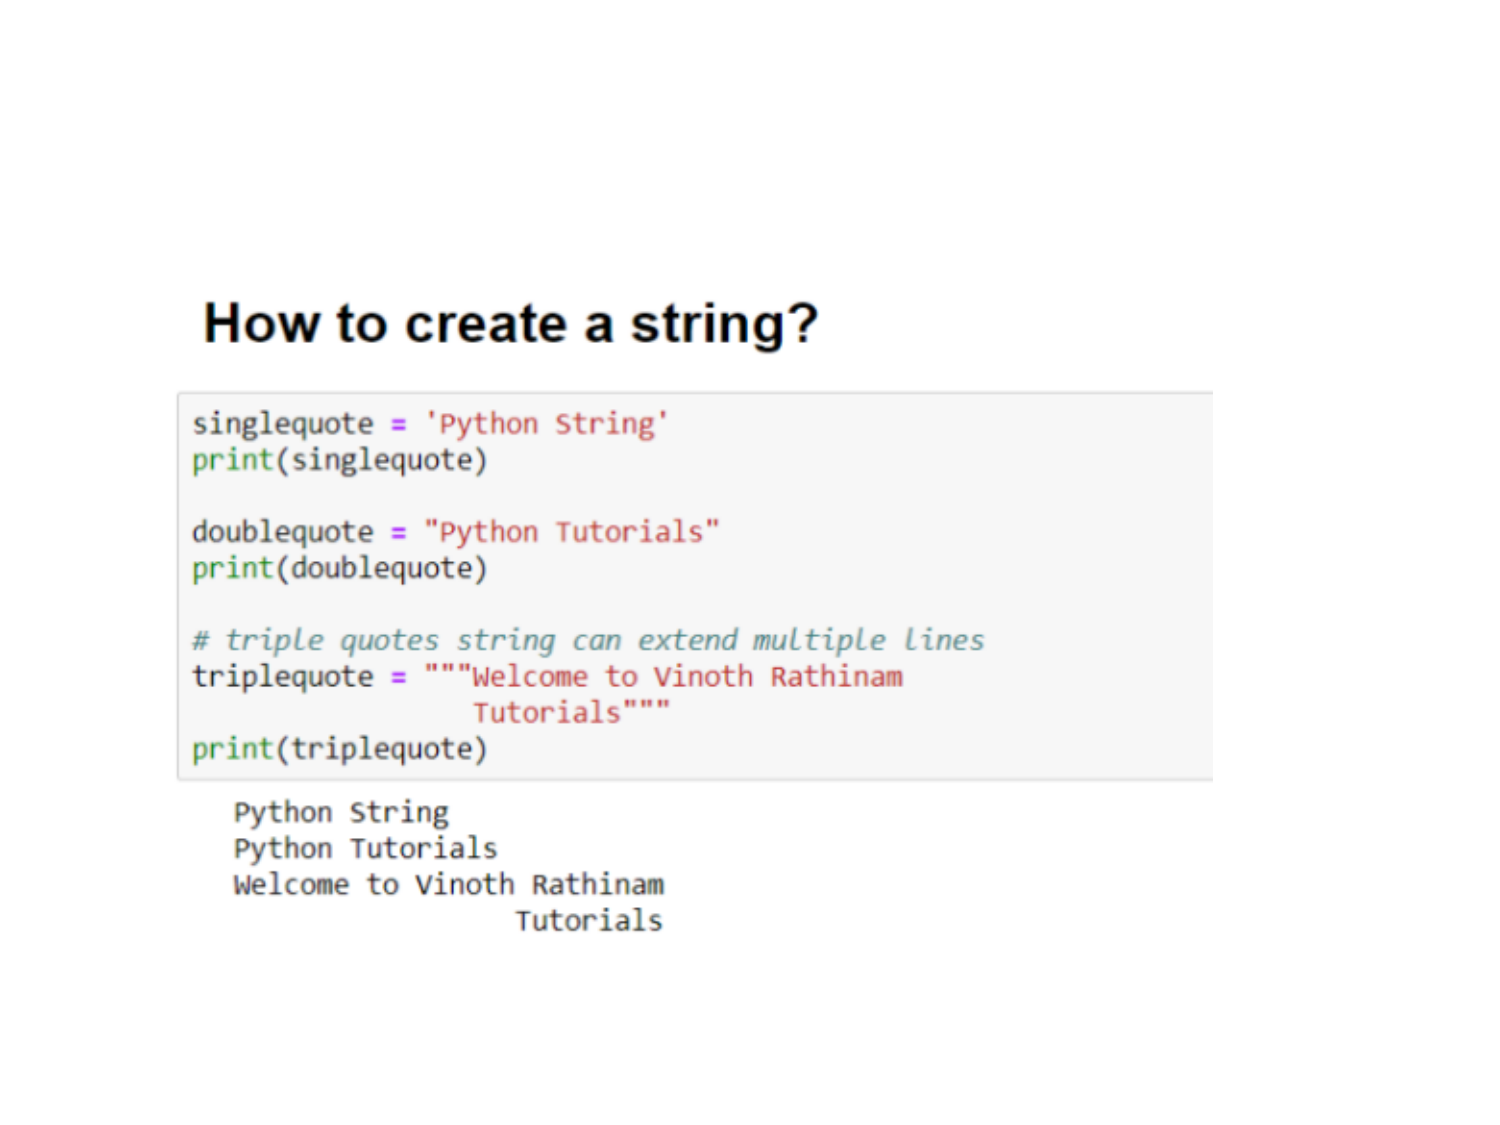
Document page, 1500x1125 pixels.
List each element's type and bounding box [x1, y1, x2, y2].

picture [162, 287, 1213, 964]
